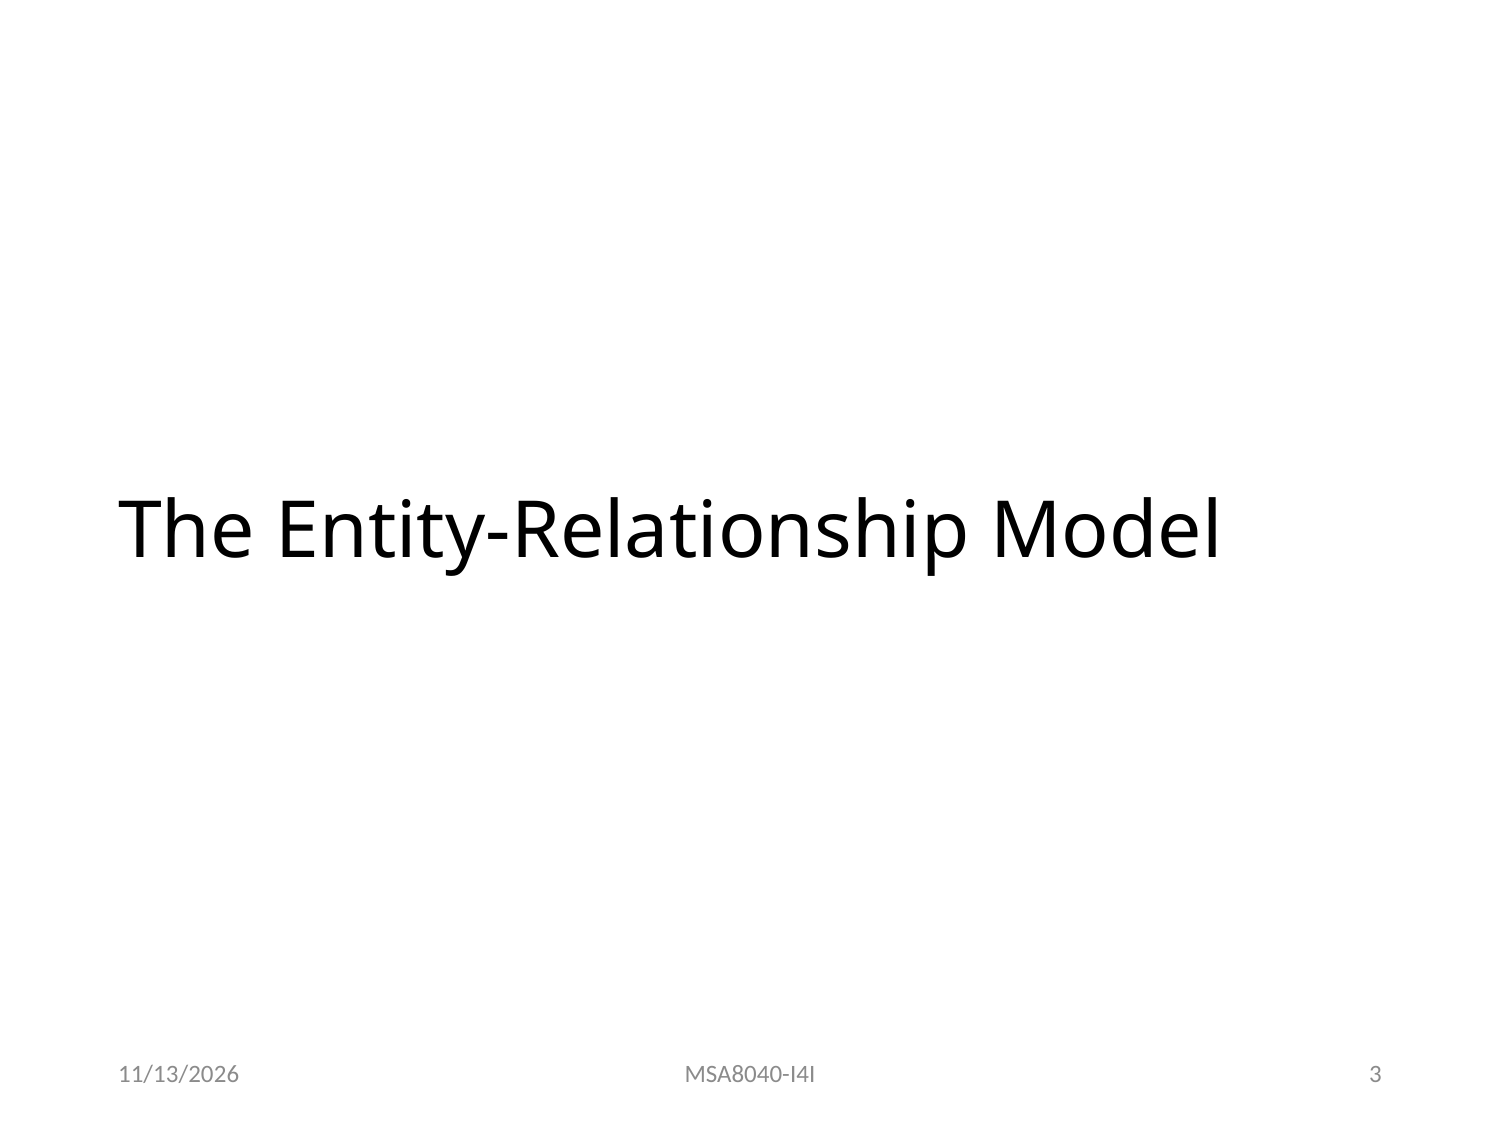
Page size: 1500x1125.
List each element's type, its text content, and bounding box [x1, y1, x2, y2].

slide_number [103, 1042, 441, 1103]
slide_number 3 [1059, 1042, 1397, 1103]
title The Entity-Relationship Model [103, 450, 1397, 614]
footer MSA8040-I4I [496, 1042, 1004, 1103]
